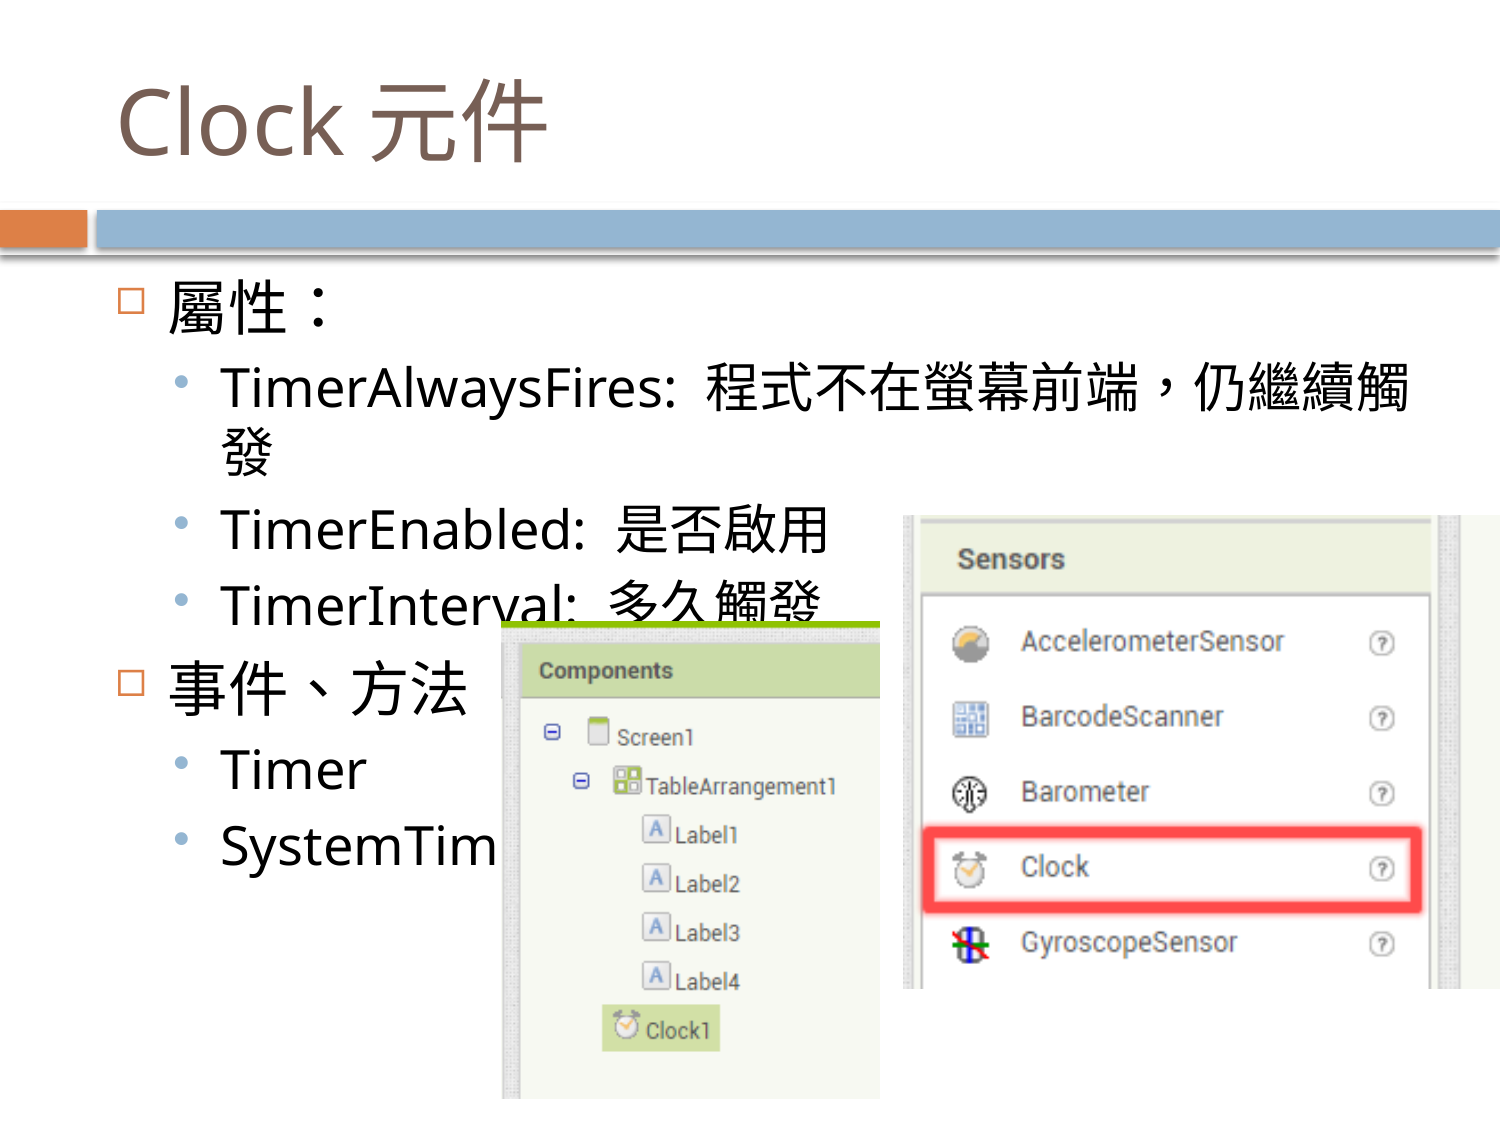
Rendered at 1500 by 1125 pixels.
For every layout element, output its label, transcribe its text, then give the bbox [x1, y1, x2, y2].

list 屬性： TimerAlwaysFires: 程式不在螢幕前端，仍繼續觸發 TimerEnabled: 是否啟用 TimerInterval: 多久觸發 事件、方法 Timer SystemTime [100, 262, 1438, 1000]
title Clock元件 [100, 37, 1438, 200]
picture [501, 621, 881, 1100]
picture [903, 514, 1500, 989]
